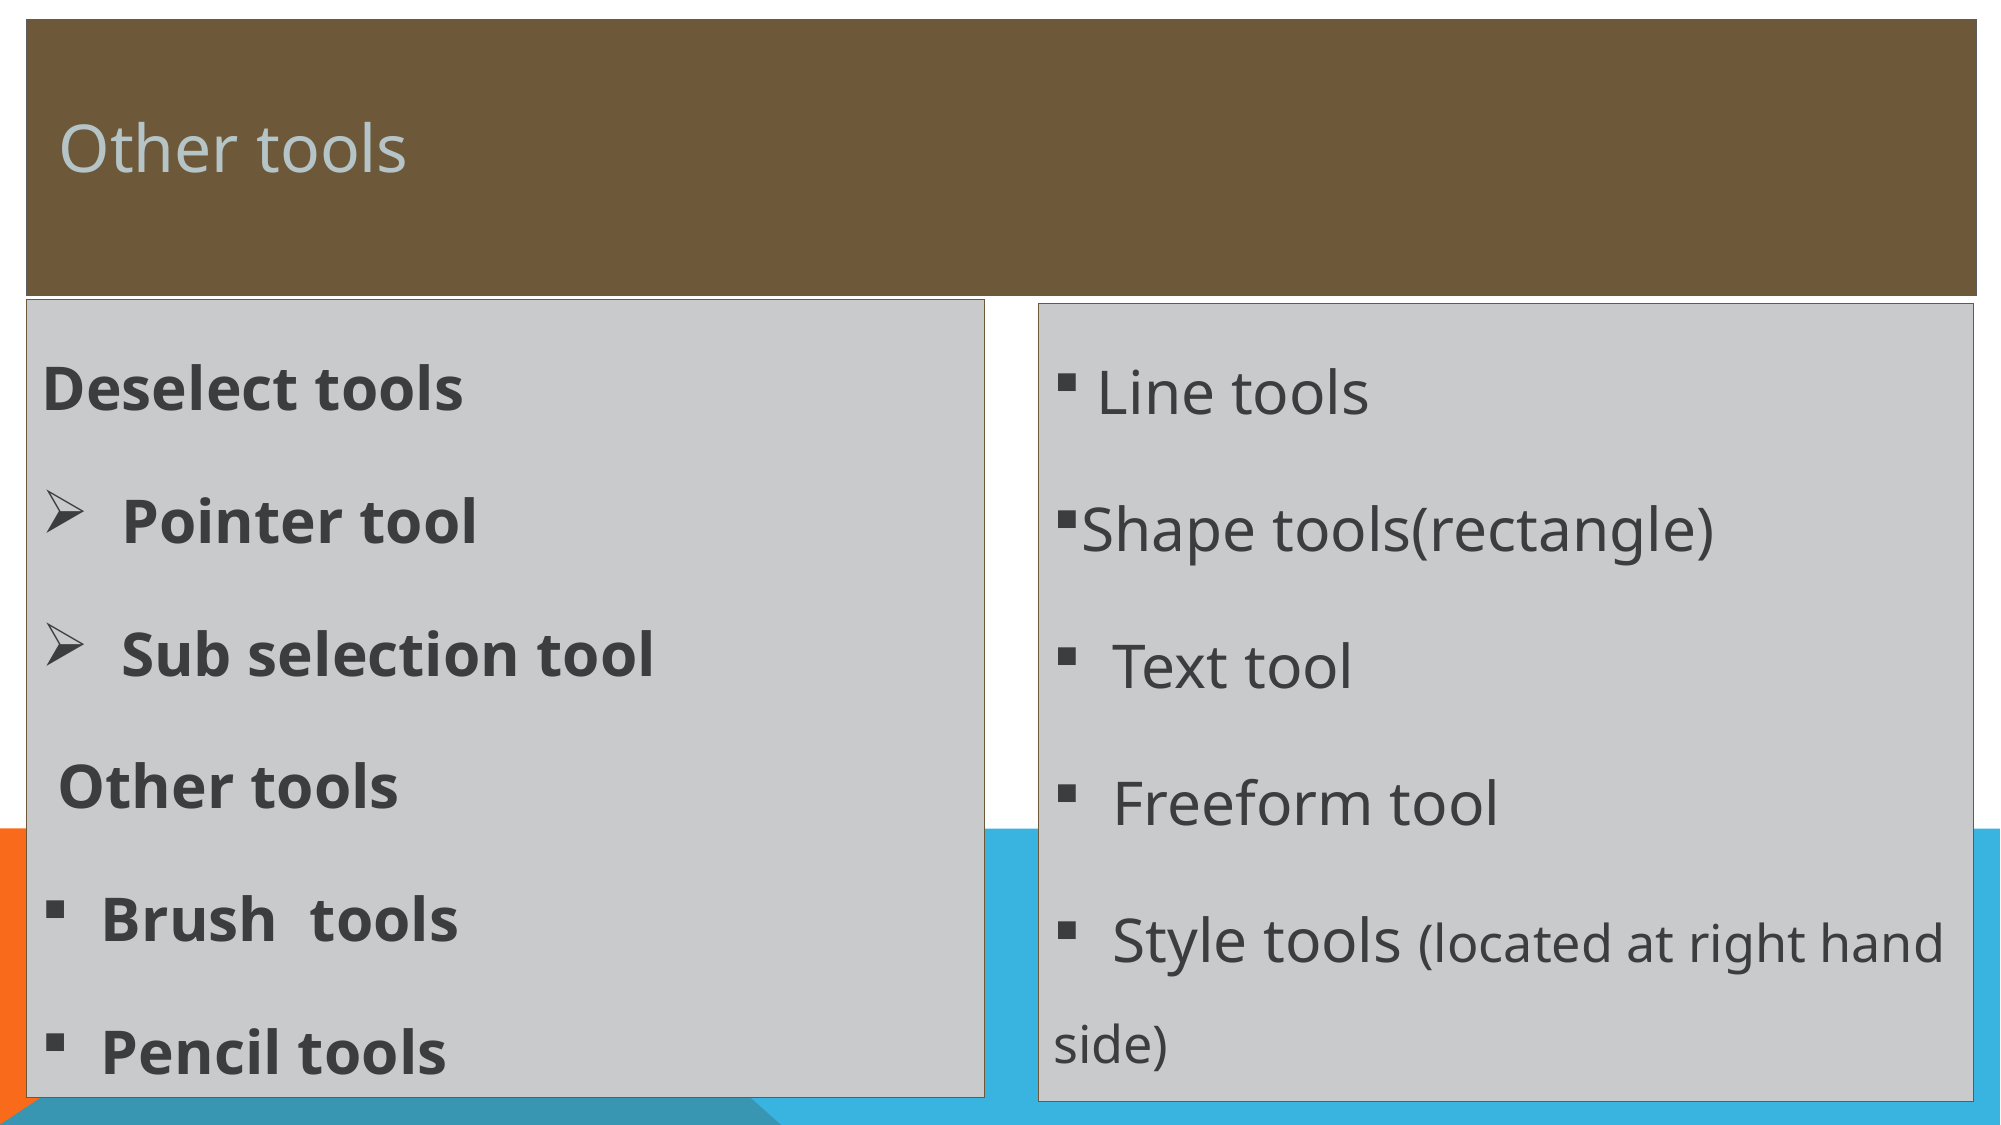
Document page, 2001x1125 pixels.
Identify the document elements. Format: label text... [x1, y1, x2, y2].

list Deselect tools Pointer tool Sub selection tool Other tools Brush tools Pencil tools [26, 299, 985, 1098]
text_box Line tools Shape tools(rectangle) Text tool Freeform tool Style tools (located at right hand side) [1038, 303, 1974, 1102]
title Other tools [26, 19, 1977, 296]
